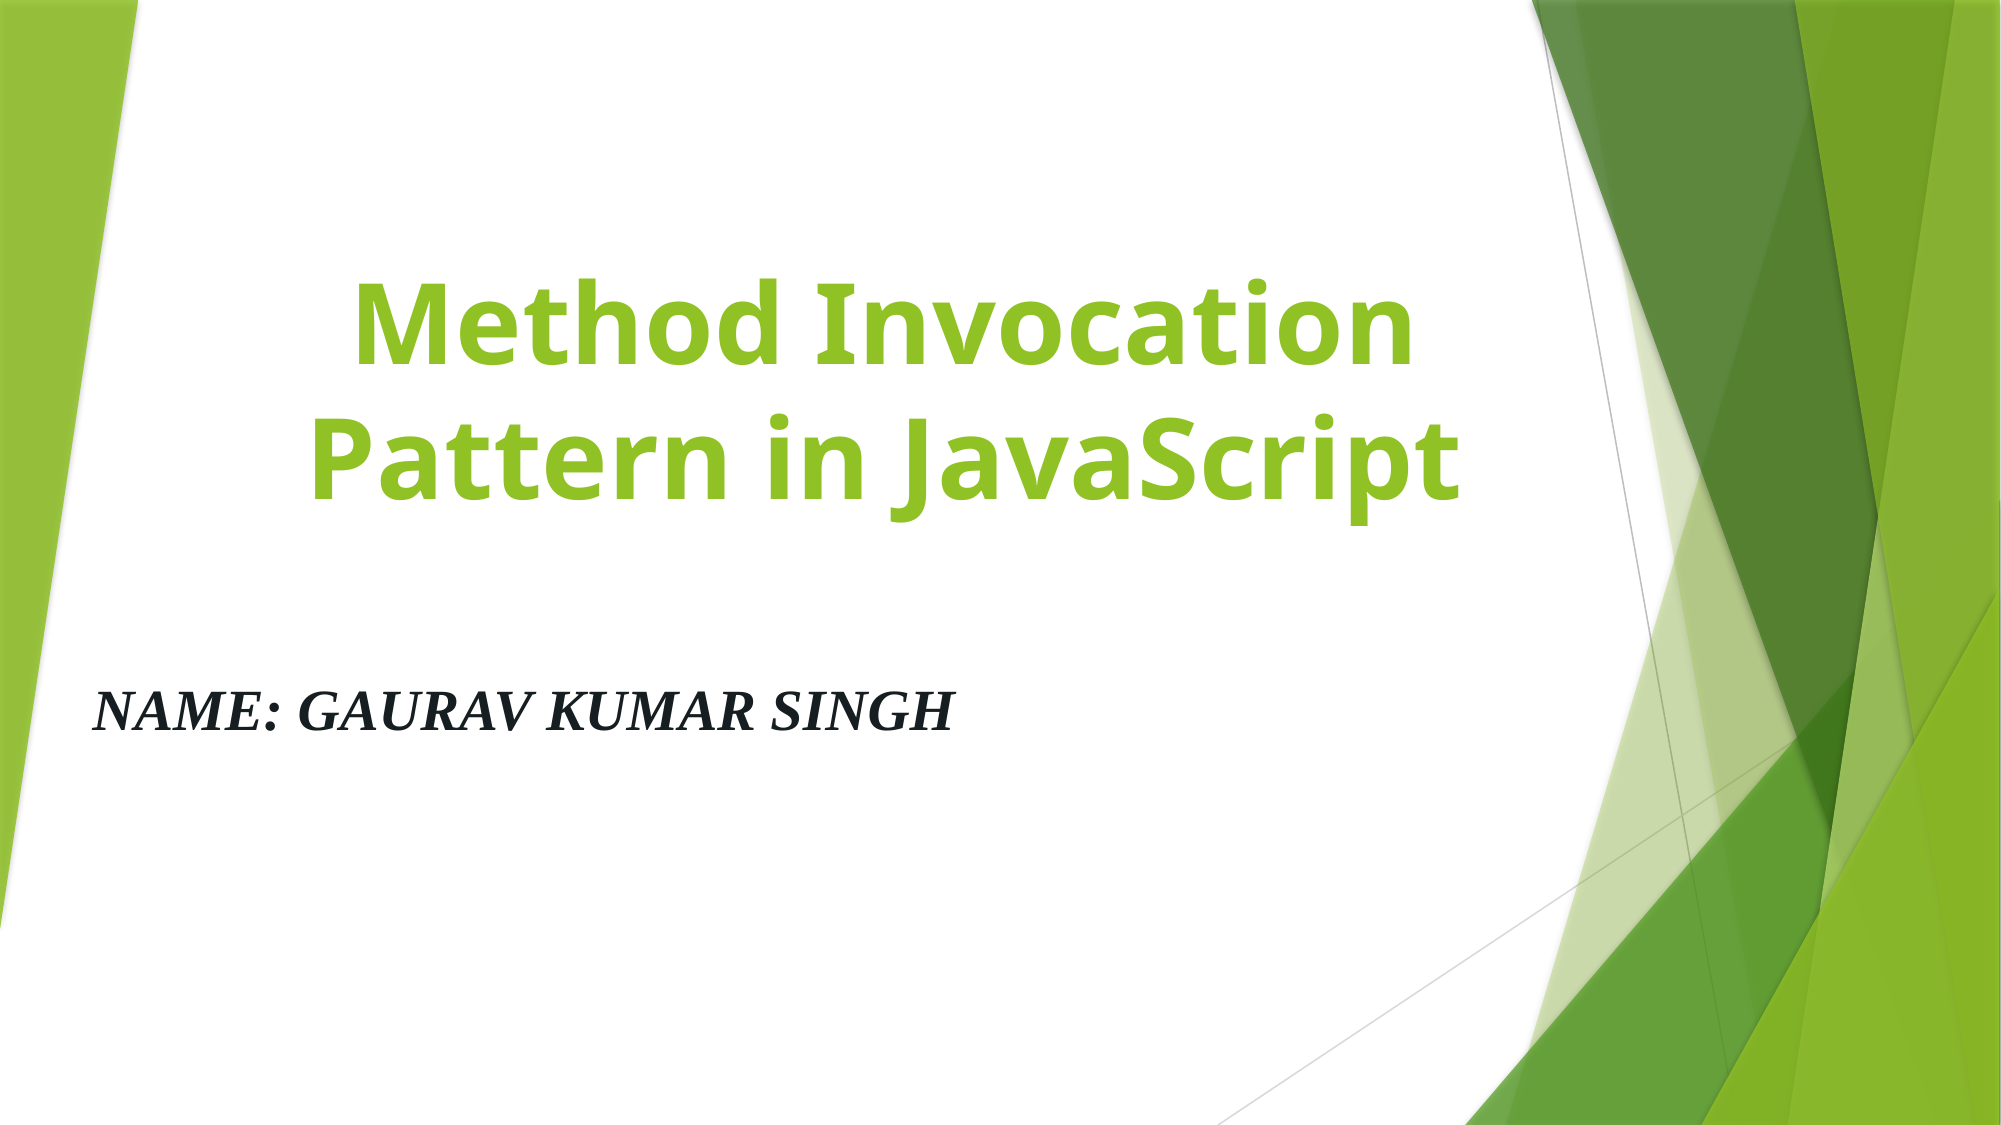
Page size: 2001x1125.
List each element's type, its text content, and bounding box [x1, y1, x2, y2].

title Method Invocation Pattern in JavaScript [247, 191, 1522, 664]
subtitle NAME: GAURAV KUMAR SINGH [77, 664, 1522, 845]
